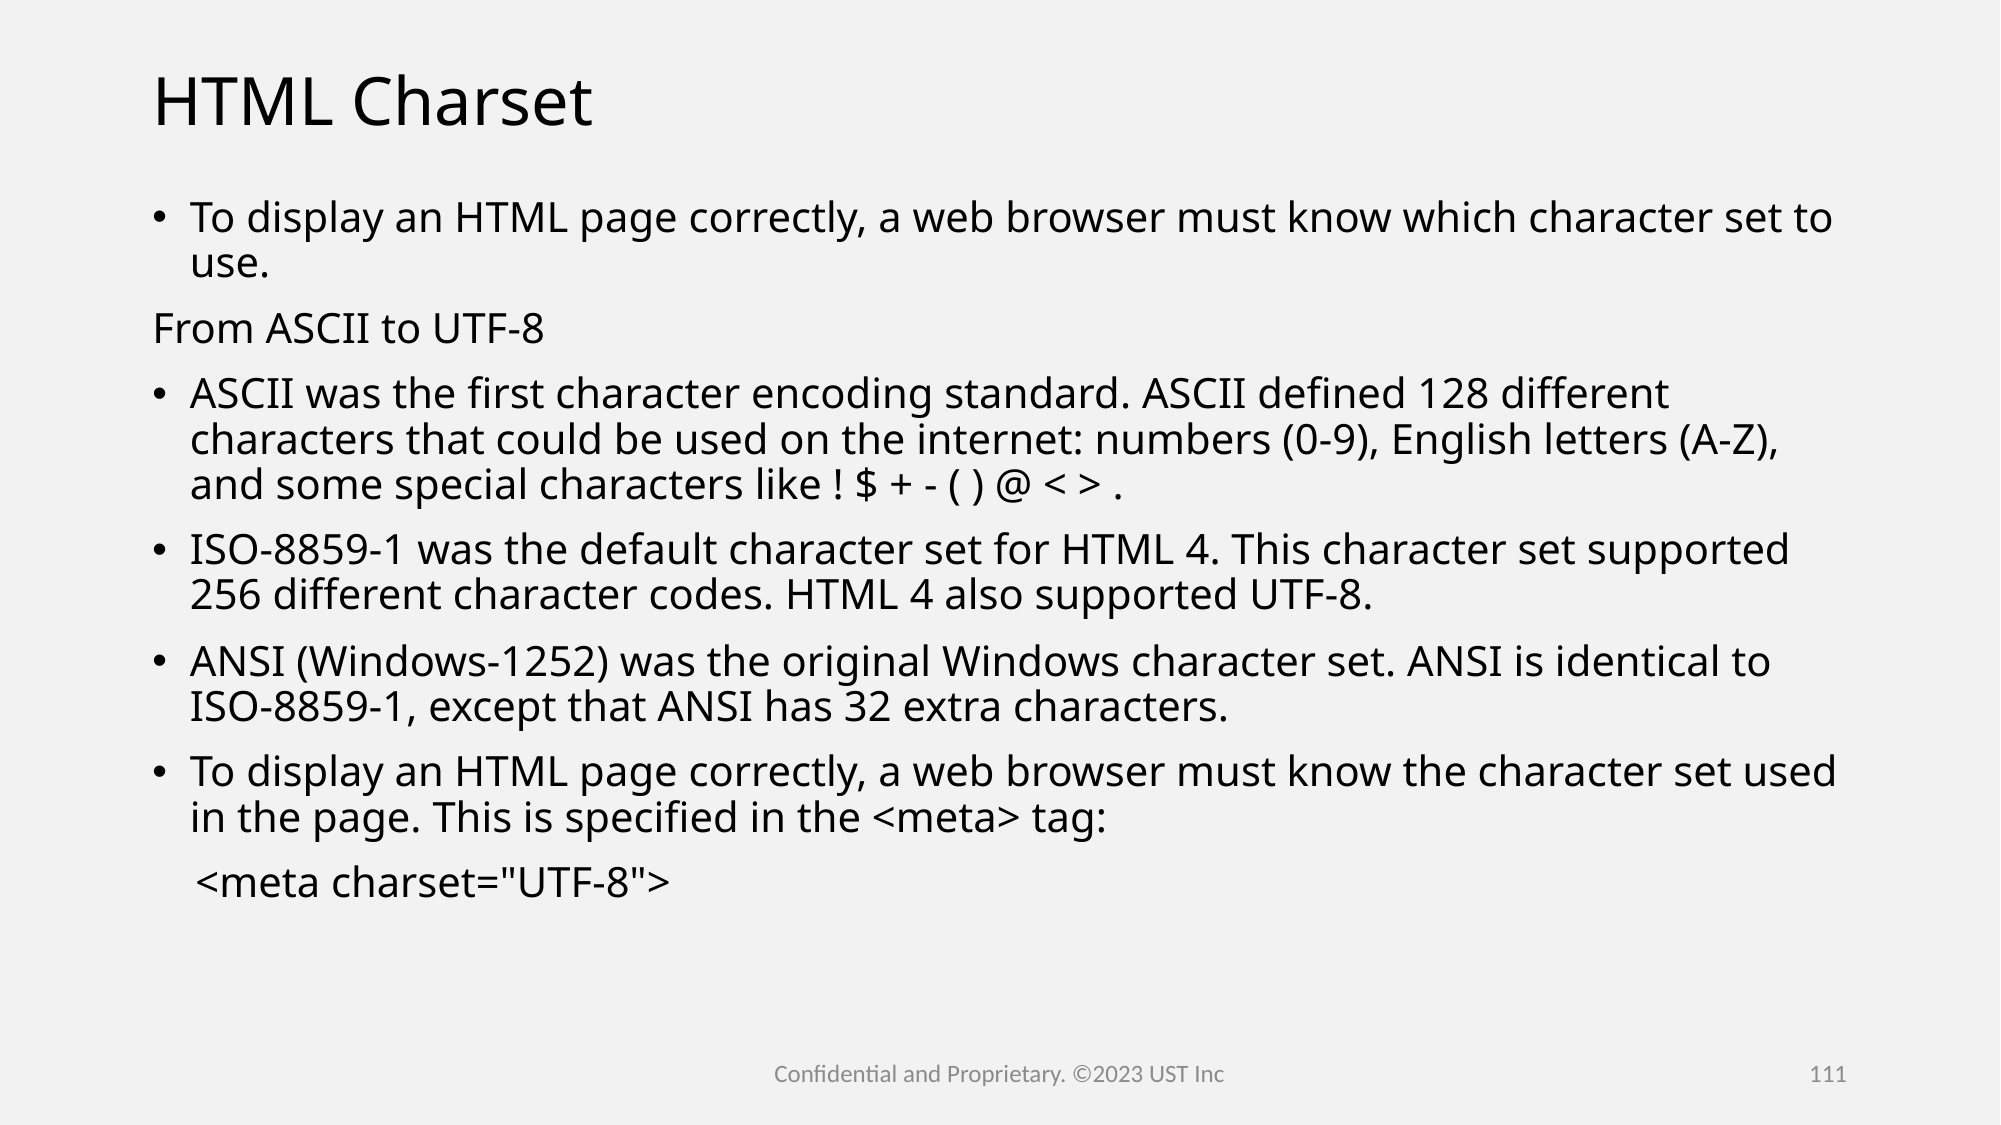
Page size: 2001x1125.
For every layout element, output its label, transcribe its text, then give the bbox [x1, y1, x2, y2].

list To display an HTML page correctly, a web browser must know which character set to use. From ASCII to UTF-8 ASCII was the first character encoding standard. ASCII defined 128 different characters that could be used on the internet: numbers (0-9), English letters (A-Z), and some special characters like ! $ + - ( ) @ < > . ISO-8859-1 was the default character set for HTML 4. This character set supported 256 different character codes. HTML 4 also supported UTF-8. ANSI (Windows-1252) was the original Windows character set. ANSI is identical to ISO-8859-1, except that ANSI has 32 extra characters. To display an HTML page correctly, a web browser must know the character set used in the page. This is specified in the <meta> tag: <meta charset="UTF-8"> [137, 188, 1863, 1014]
slide_number 111 [1412, 1042, 1863, 1103]
title HTML Charset [137, 59, 1863, 148]
footer Confidential and Proprietary. ©2023 UST Inc [662, 1042, 1338, 1103]
